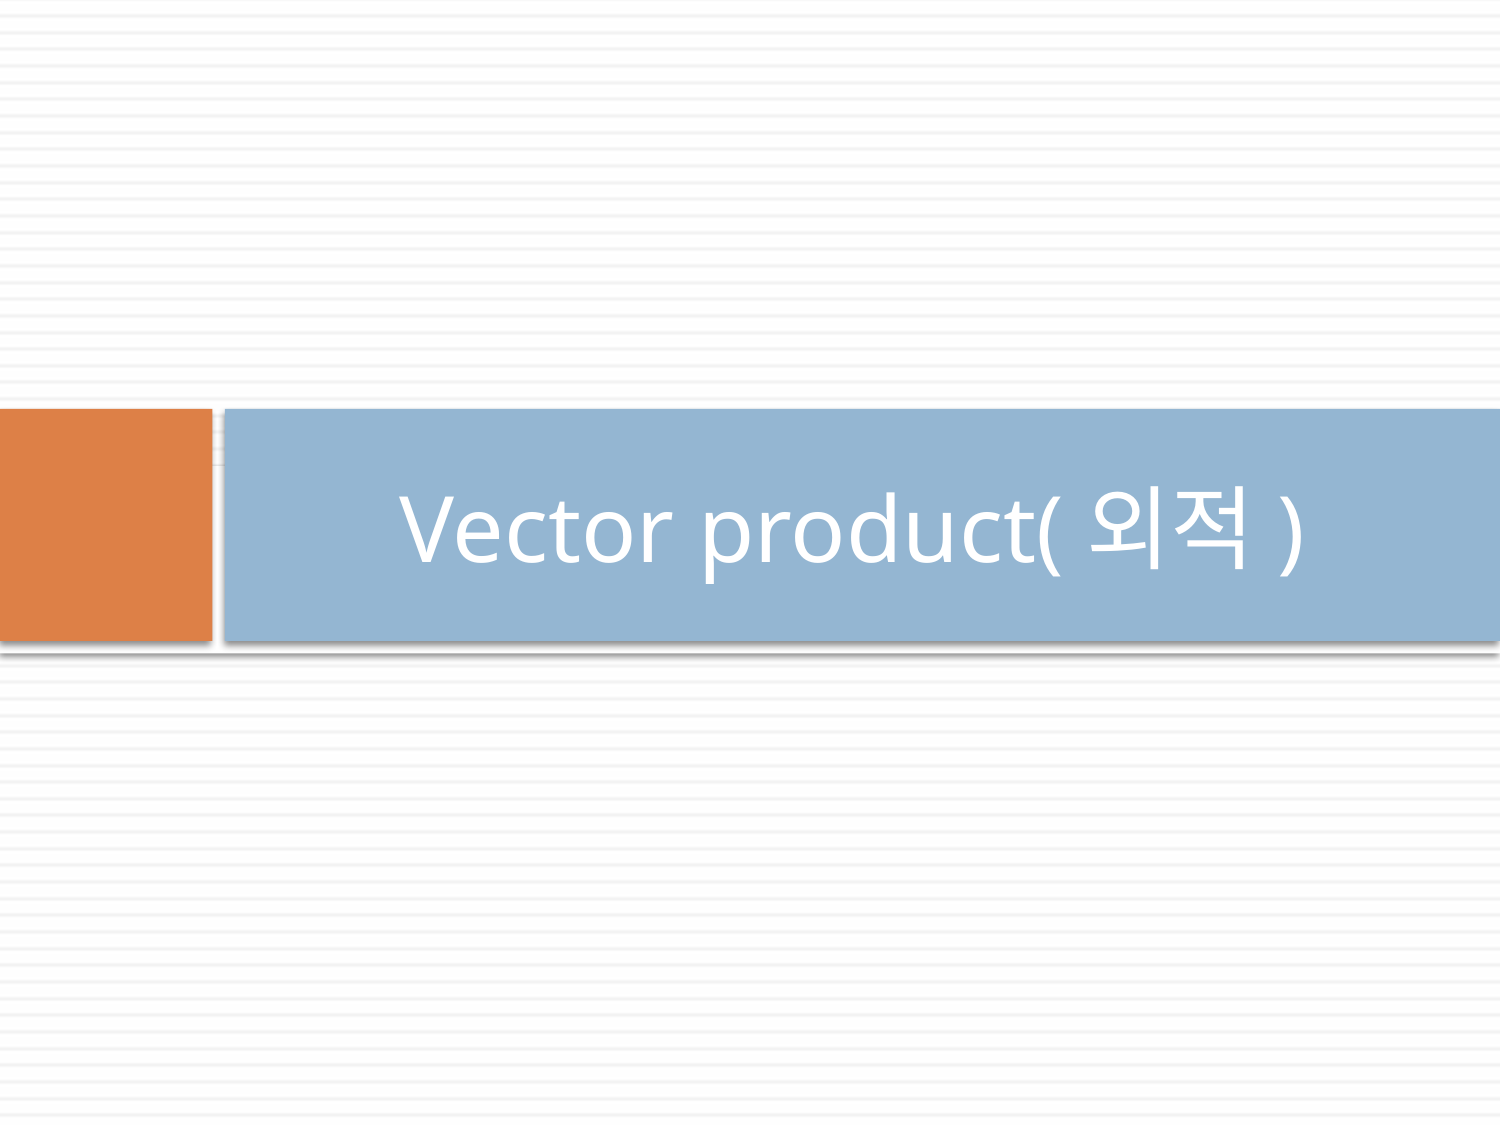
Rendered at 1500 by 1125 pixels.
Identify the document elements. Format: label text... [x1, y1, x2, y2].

title Vector product(외적) [238, 444, 1489, 607]
